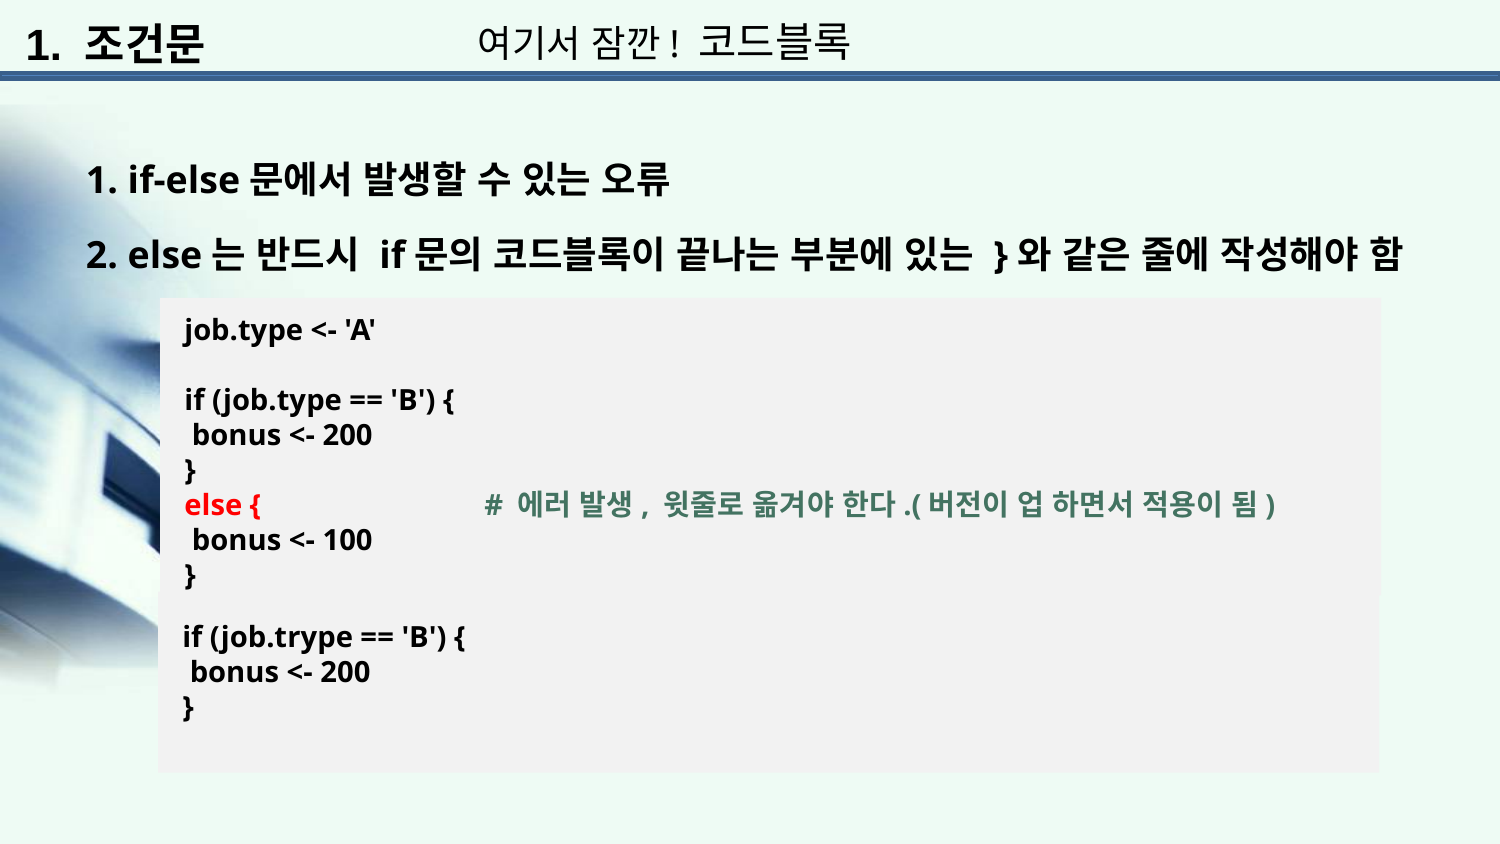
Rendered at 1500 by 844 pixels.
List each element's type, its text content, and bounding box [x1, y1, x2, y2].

text_box 1. if-else문에서 발생할 수 있는 오류 2. else는 반드시 if문의 코드블록이 끝나는 부분에 있는 }와 같은 줄에 작성해야 함 [70, 126, 1496, 310]
text_box [158, 296, 1383, 597]
text_box if (job.trype == 'B') { bonus <- 200 } [167, 610, 1332, 731]
picture [0, 0, 1500, 71]
text_box job.type <- 'A' if (job.type == 'B') { bonus <- 200 } else { # 에러 발생, 윗줄로 옮겨야 한다.(버전이 업 하면서 적용이 됨) bonus <- 100 } [169, 303, 1334, 590]
text_box 1. 조건문 [14, 10, 1309, 95]
text_box [156, 590, 1381, 775]
picture [0, 81, 1500, 844]
